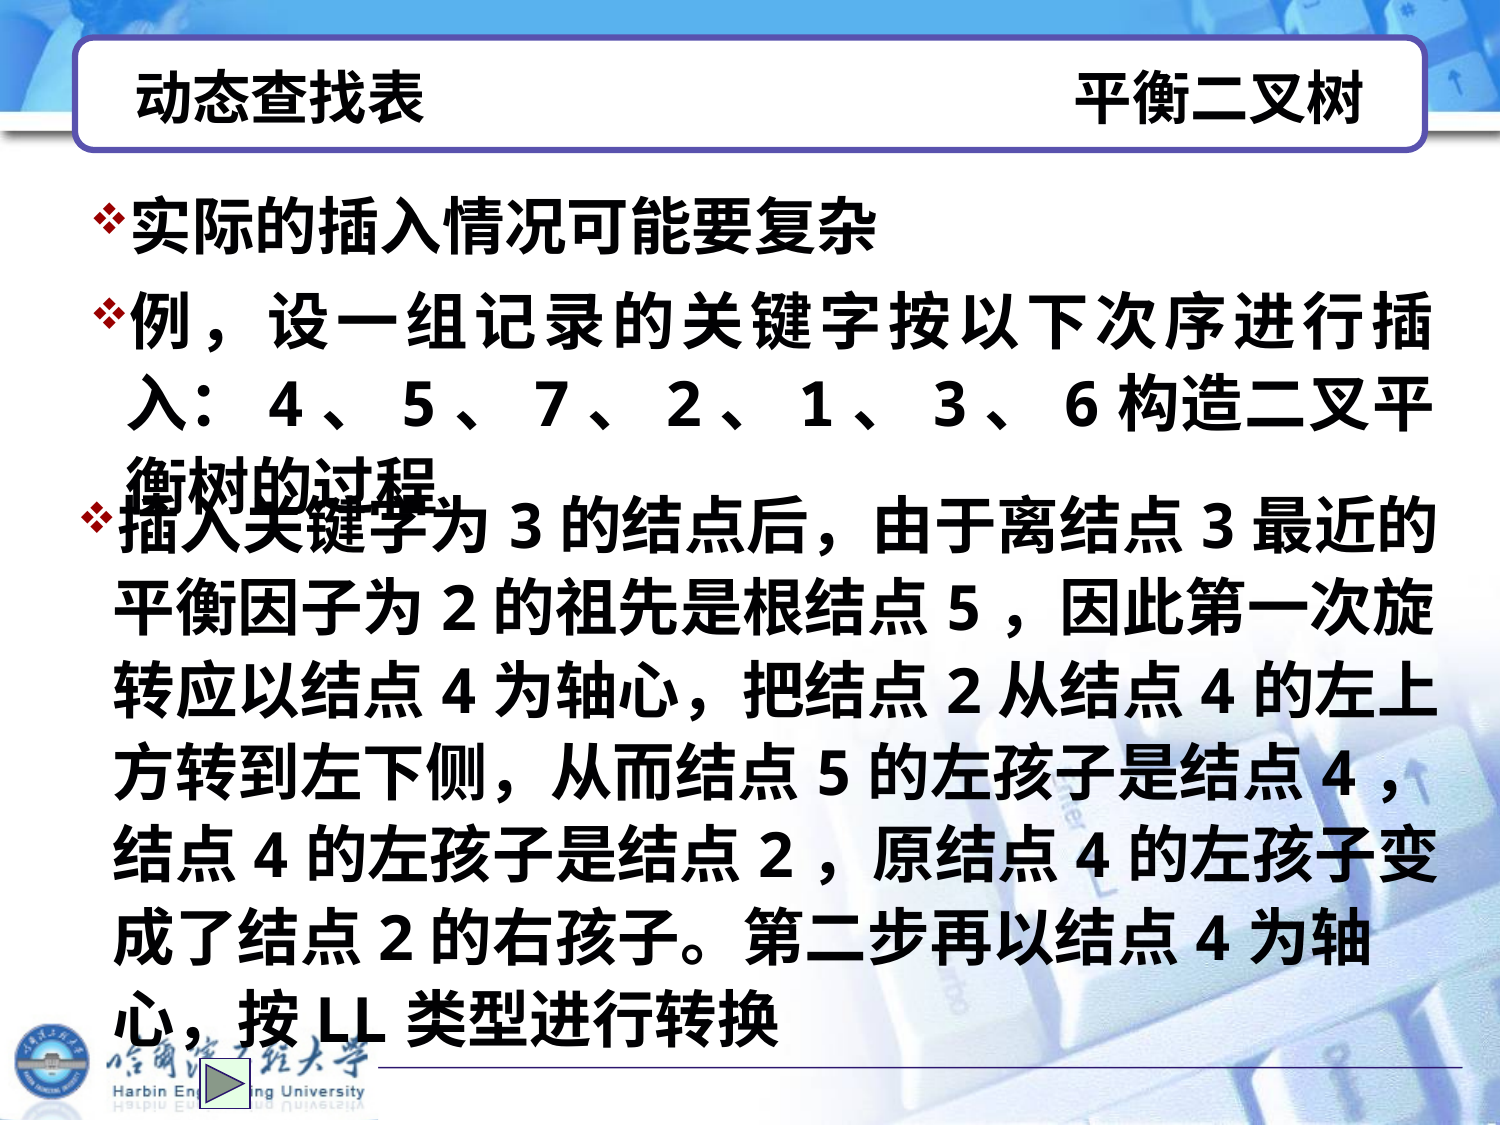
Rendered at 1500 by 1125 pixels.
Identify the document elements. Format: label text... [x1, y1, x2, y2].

picture [0, 0, 1500, 1125]
text_box [200, 1058, 251, 1109]
text_box 插入关键字为3的结点后，由于离结点3最近的平衡因子为2的祖先是根结点5，因此第一次旋转应以结点4为轴心，把结点2从结点4的左上方转到左下侧，从而结点5的左孩子是结点4，结点4的左孩子是结点2，原结点4的左孩子变成了结点2的右孩子。第二步再以结点4为轴心，按LL类型进行转换 [62, 471, 1463, 1063]
text_box 实际的插入情况可能要复杂 例，设一组记录的关键字按以下次序进行插入：4、5、7、2、1、3、6构造二叉平衡树的过程 [75, 172, 1450, 471]
title 动态查找表 平衡二叉树 [74, 49, 1426, 143]
